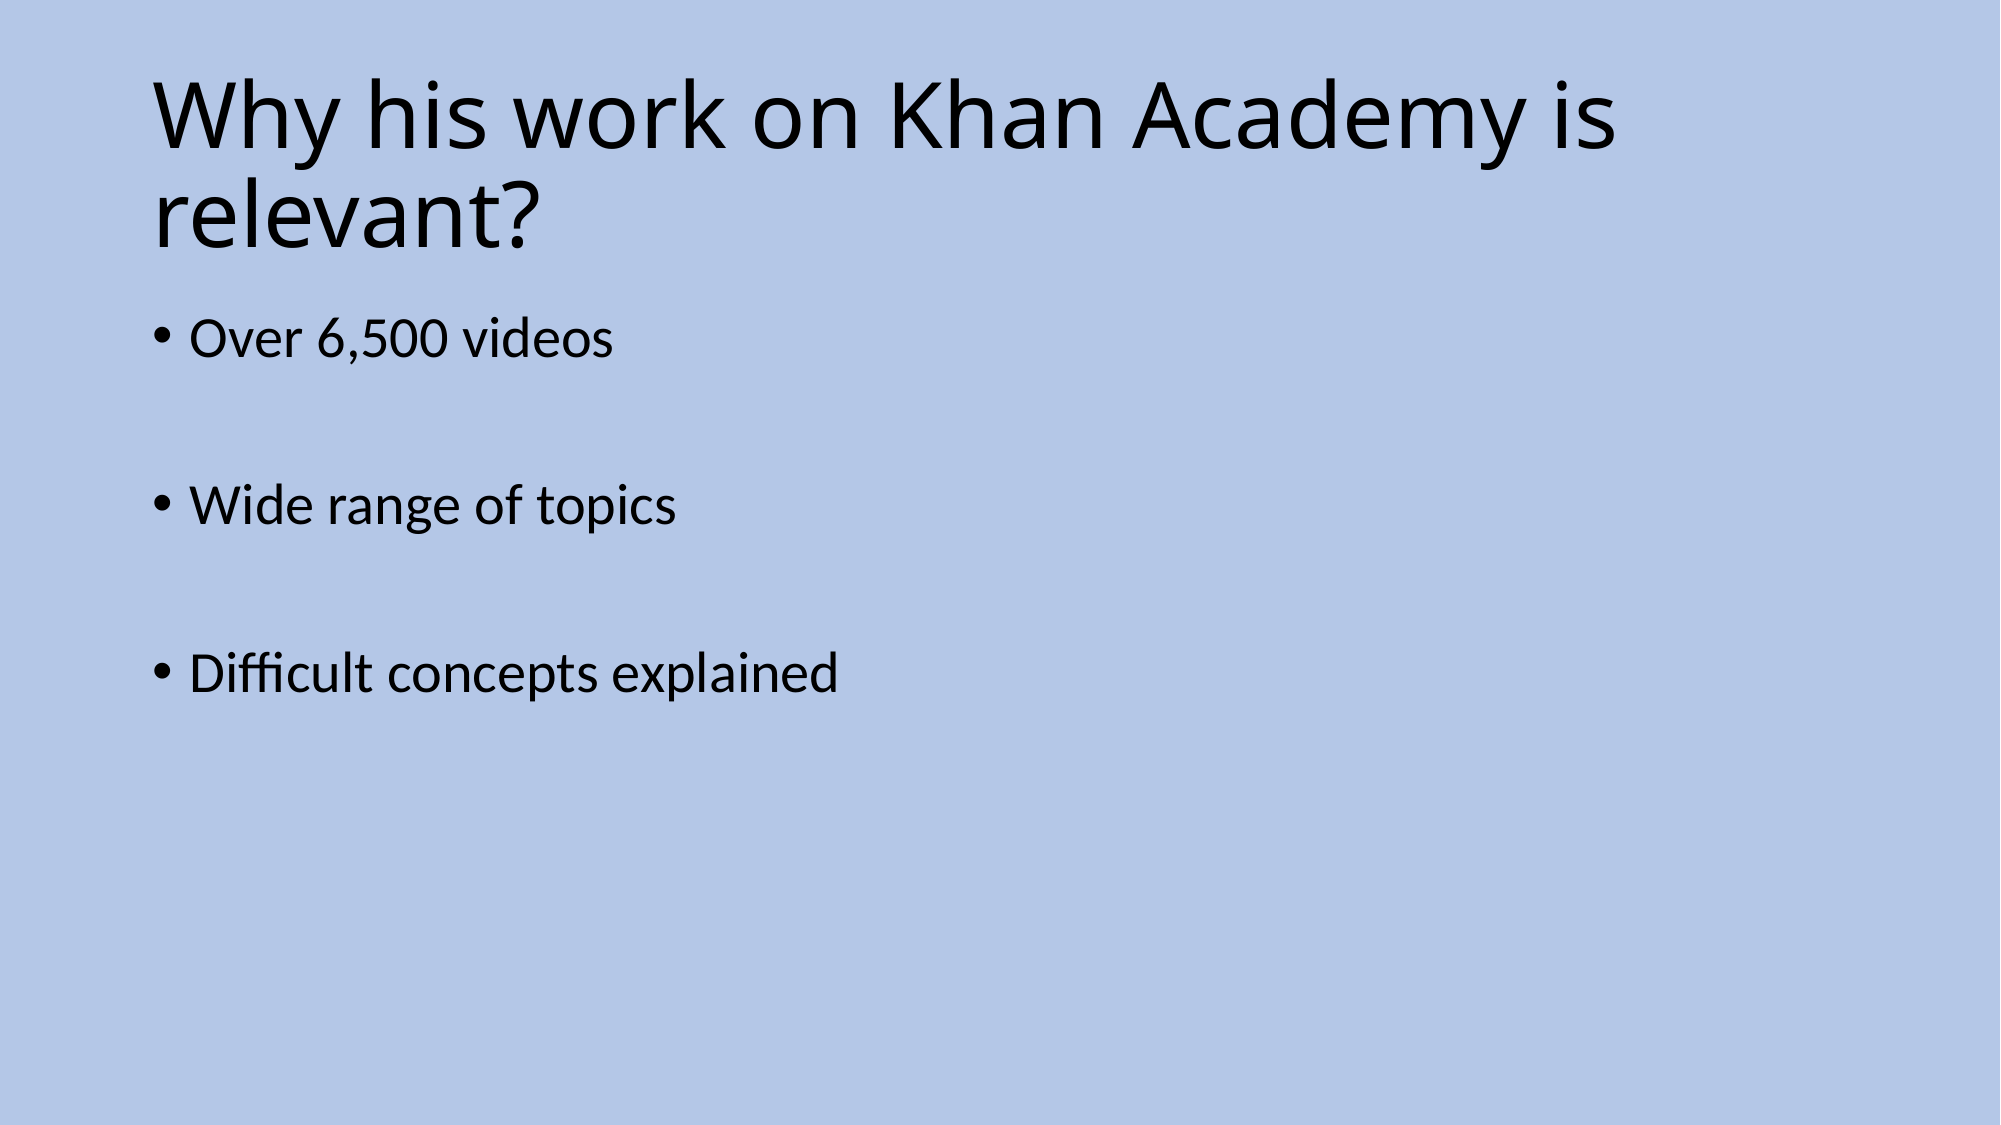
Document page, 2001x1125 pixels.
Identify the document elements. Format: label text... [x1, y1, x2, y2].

title Why his work on Khan Academy is relevant? [137, 59, 1863, 278]
list Over 6,500 videos Wide range of topics Difficult concepts explained [137, 299, 1863, 1014]
